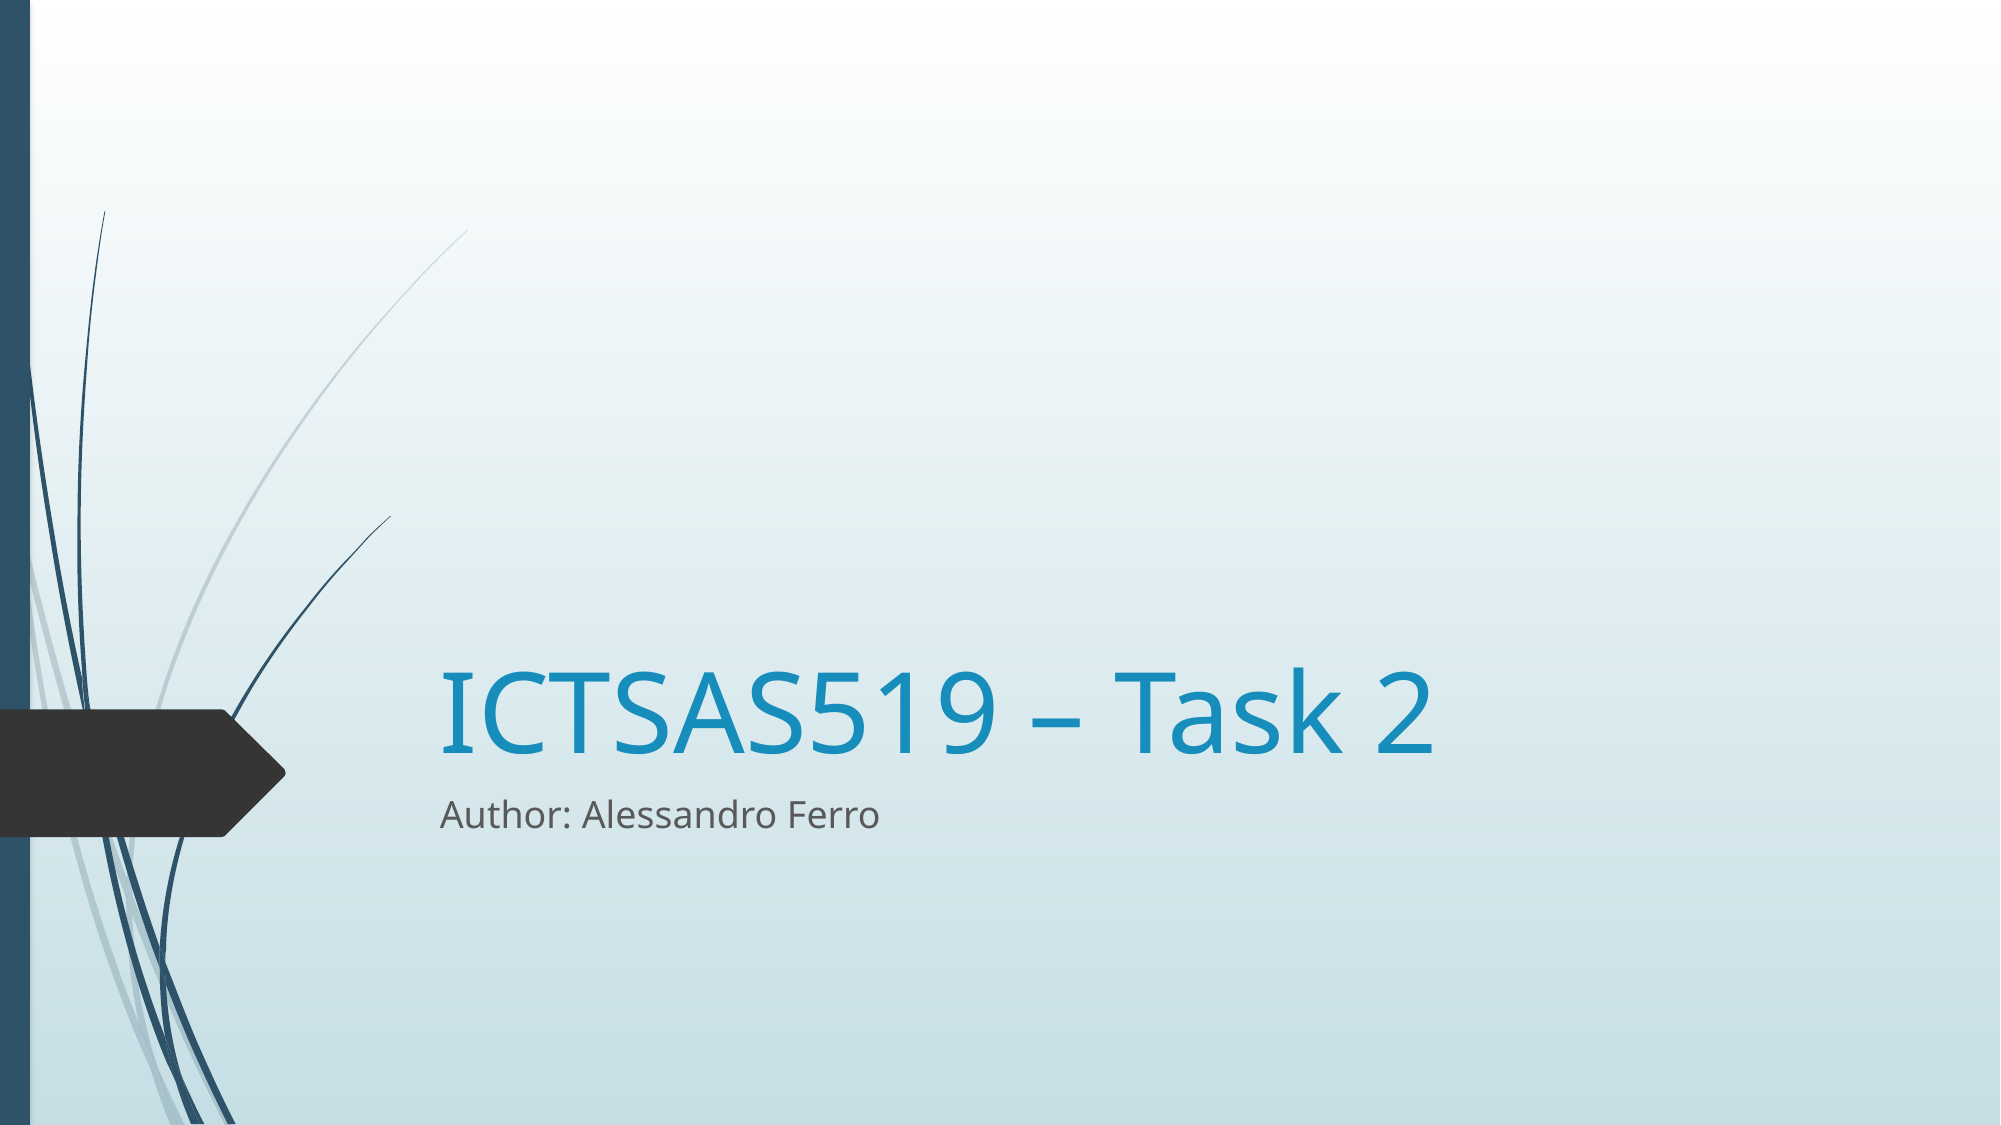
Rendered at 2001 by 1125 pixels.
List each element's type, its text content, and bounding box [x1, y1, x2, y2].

subtitle Author: Alessandro Ferro [424, 783, 1888, 969]
title ICTSAS519 – Task 2 [424, 412, 1888, 783]
